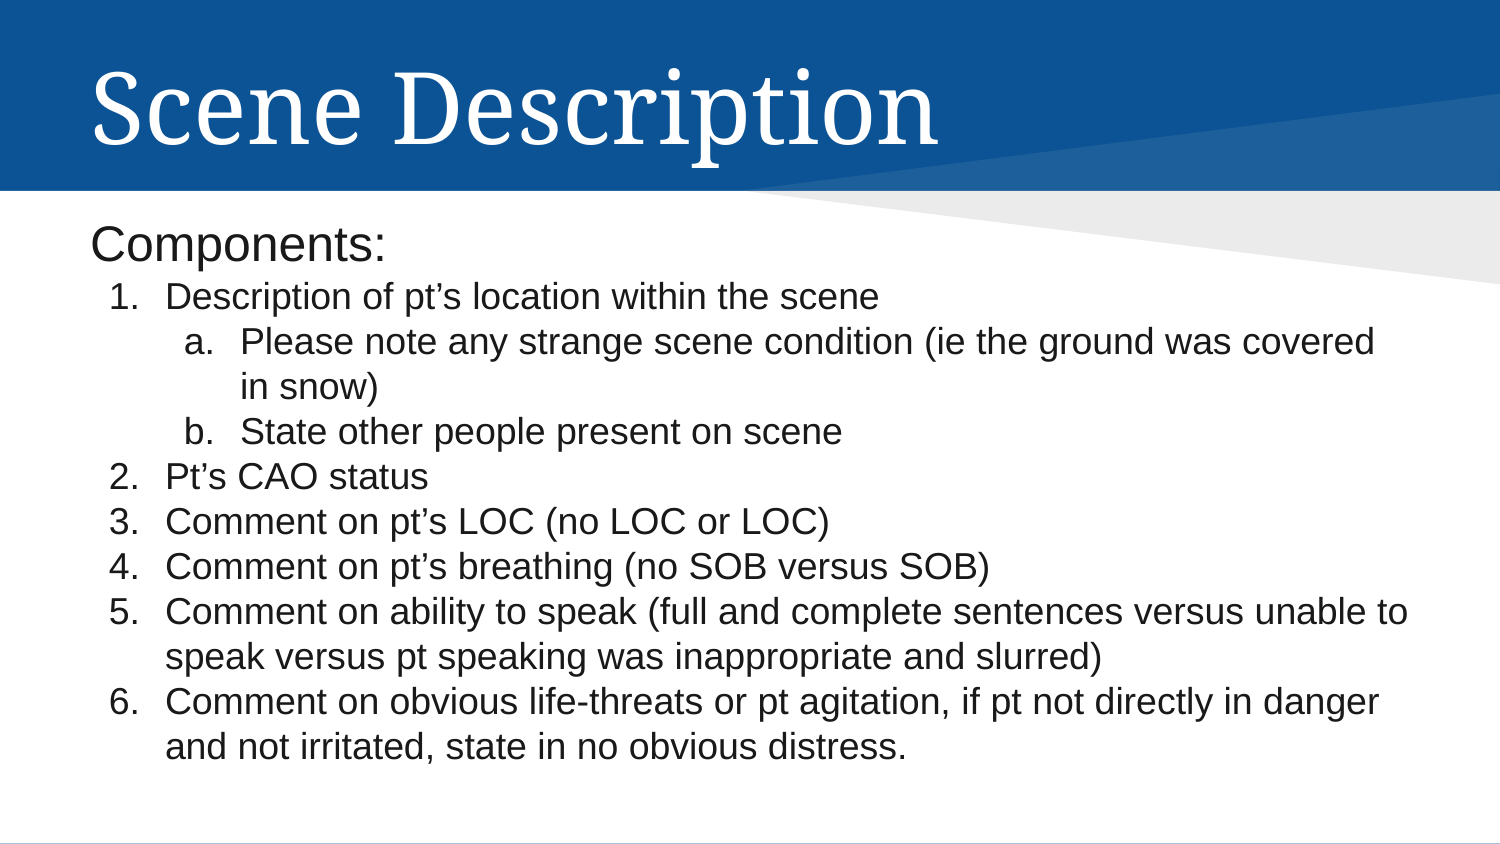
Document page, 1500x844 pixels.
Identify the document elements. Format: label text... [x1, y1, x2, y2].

title Scene Description [75, 33, 1425, 175]
list Components: Description of pt’s location within the scene Please note any strange scene condition (ie the ground was covered in snow) State other people present on scene Pt’s CAO status Comment on pt’s LOC (no LOC or LOC) Comment on pt’s breathing (no SOB versus SOB) Comment on ability to speak (full and complete sentences versus unable to speak versus pt speaking was inappropriate and slurred) Comment on obvious life-threats or pt agitation, if pt not directly in danger and not irritated, state in no obvious distress. [75, 196, 1425, 808]
